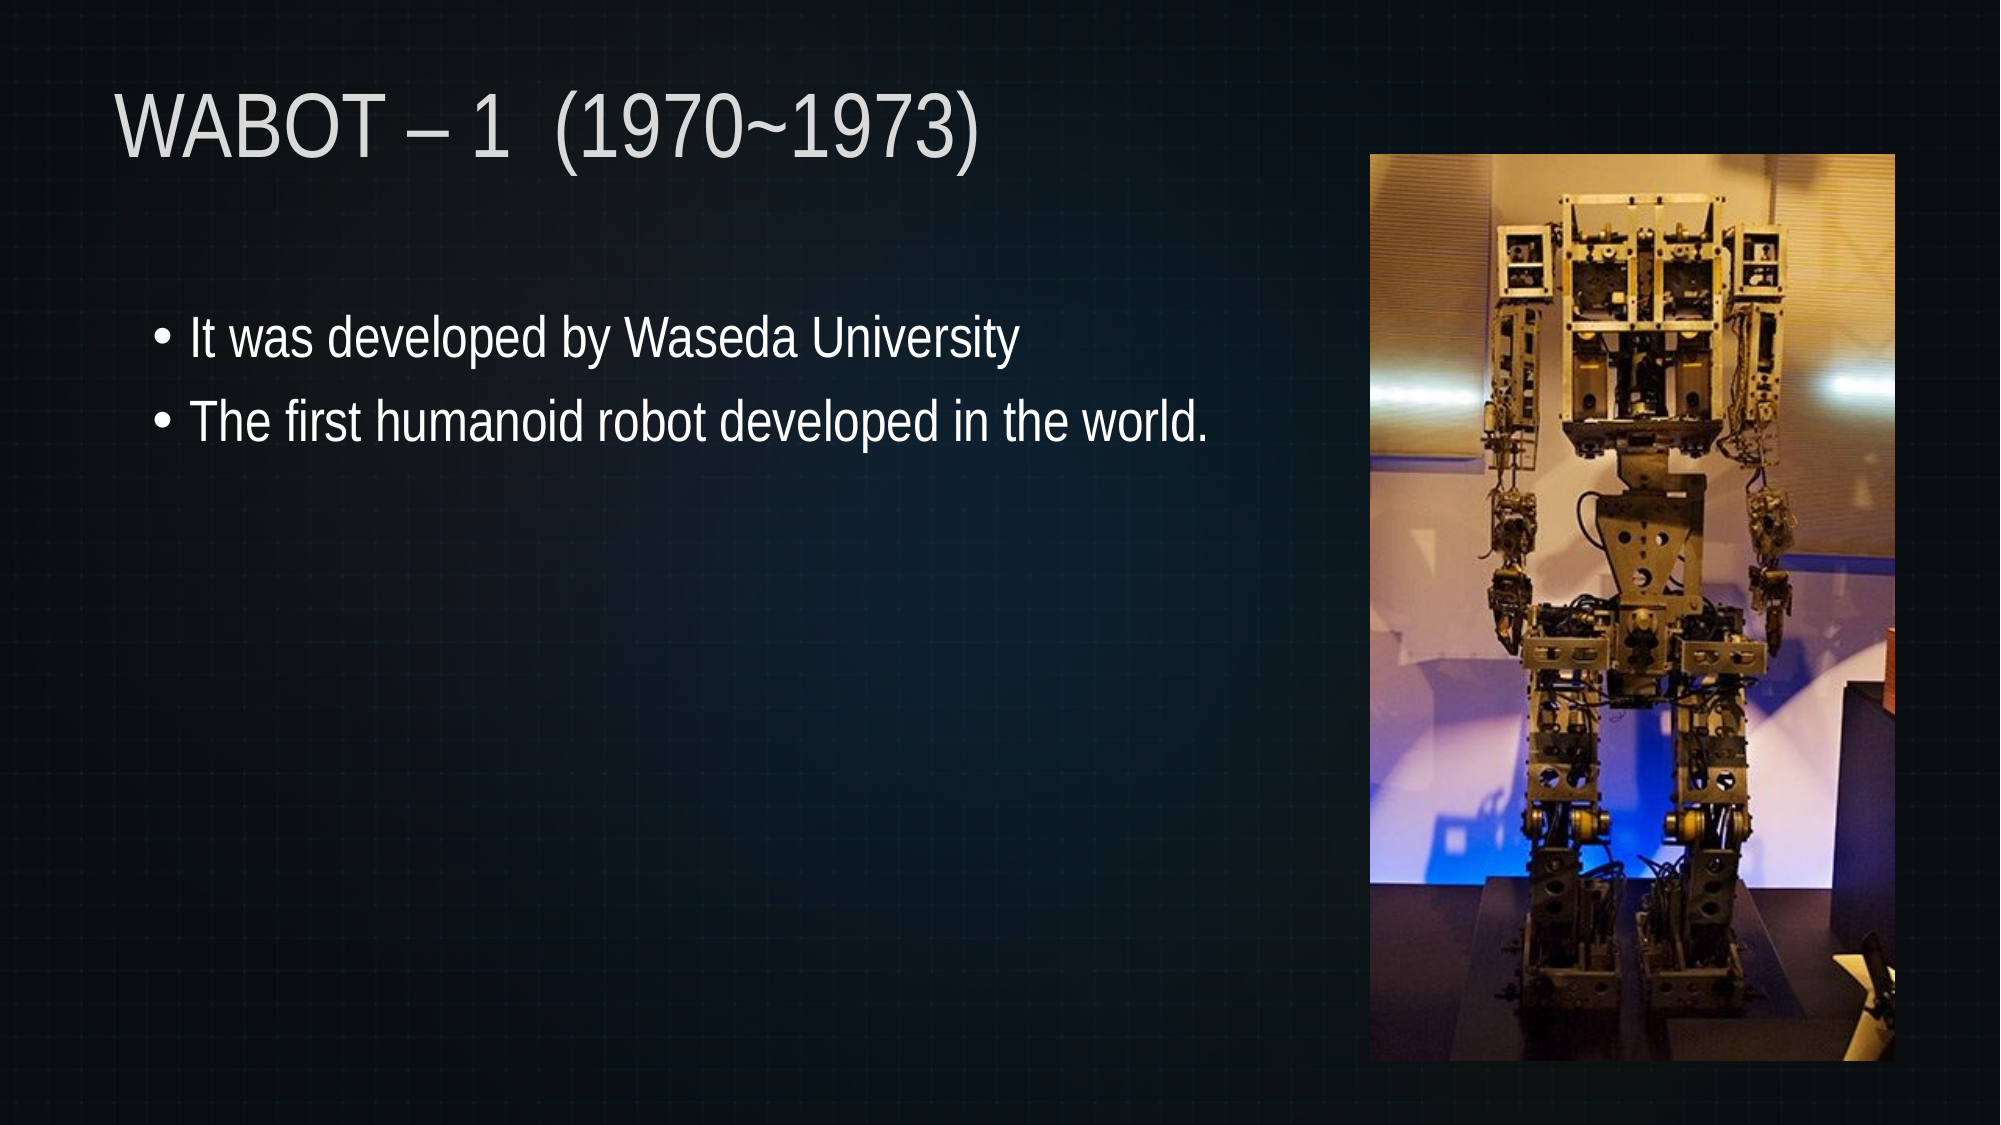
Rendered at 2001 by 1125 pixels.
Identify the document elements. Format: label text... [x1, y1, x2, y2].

list It was developed by Waseda University The first humanoid robot developed in the world. [137, 299, 1259, 1014]
picture [0, 0, 2000, 1125]
title WABOT – 1 (1970~1973) [99, 25, 1901, 232]
